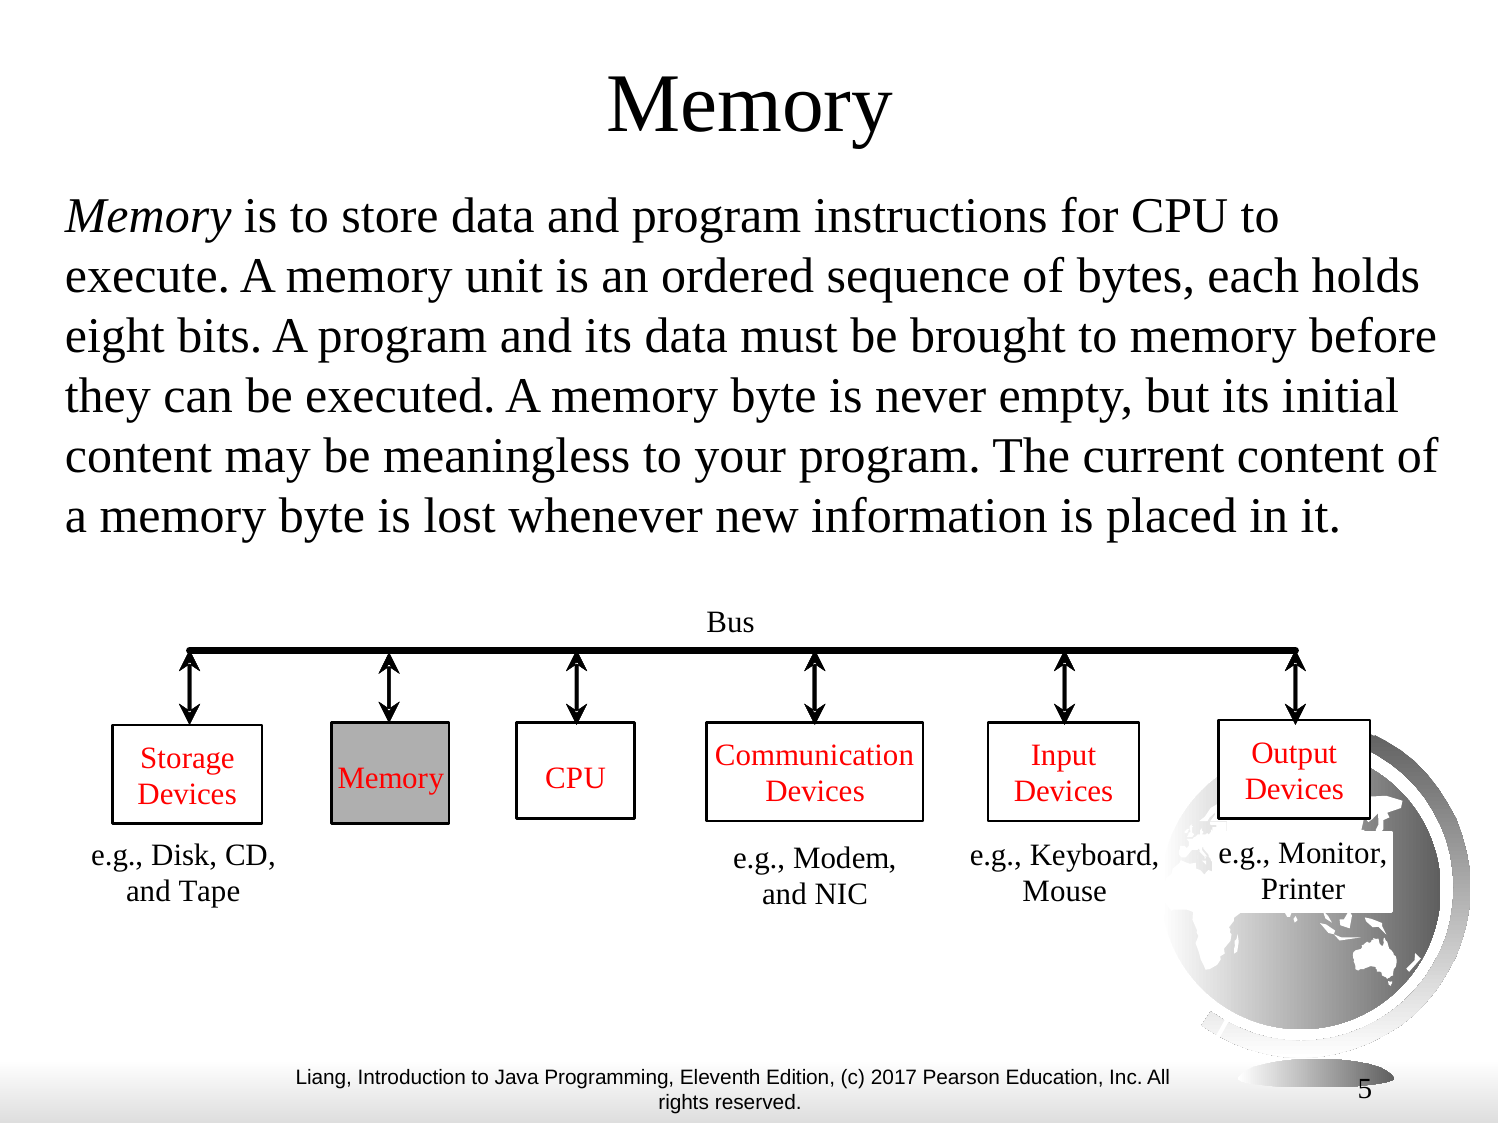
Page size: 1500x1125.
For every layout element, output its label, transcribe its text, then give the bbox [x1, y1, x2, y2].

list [50, 599, 1425, 942]
text_box Memory is to store data and program instructions for CPU to execute. A memory unit is an ordered sequence of bytes, each holds eight bits. A program and its data must be brought to memory before they can be executed. A memory byte is never empty, but its initial content may be meaningless to your program. The current content of a memory byte is lost whenever new information is placed in it. [49, 174, 1463, 550]
title Memory [112, 46, 1388, 150]
slide_number 5 [1074, 1049, 1388, 1125]
